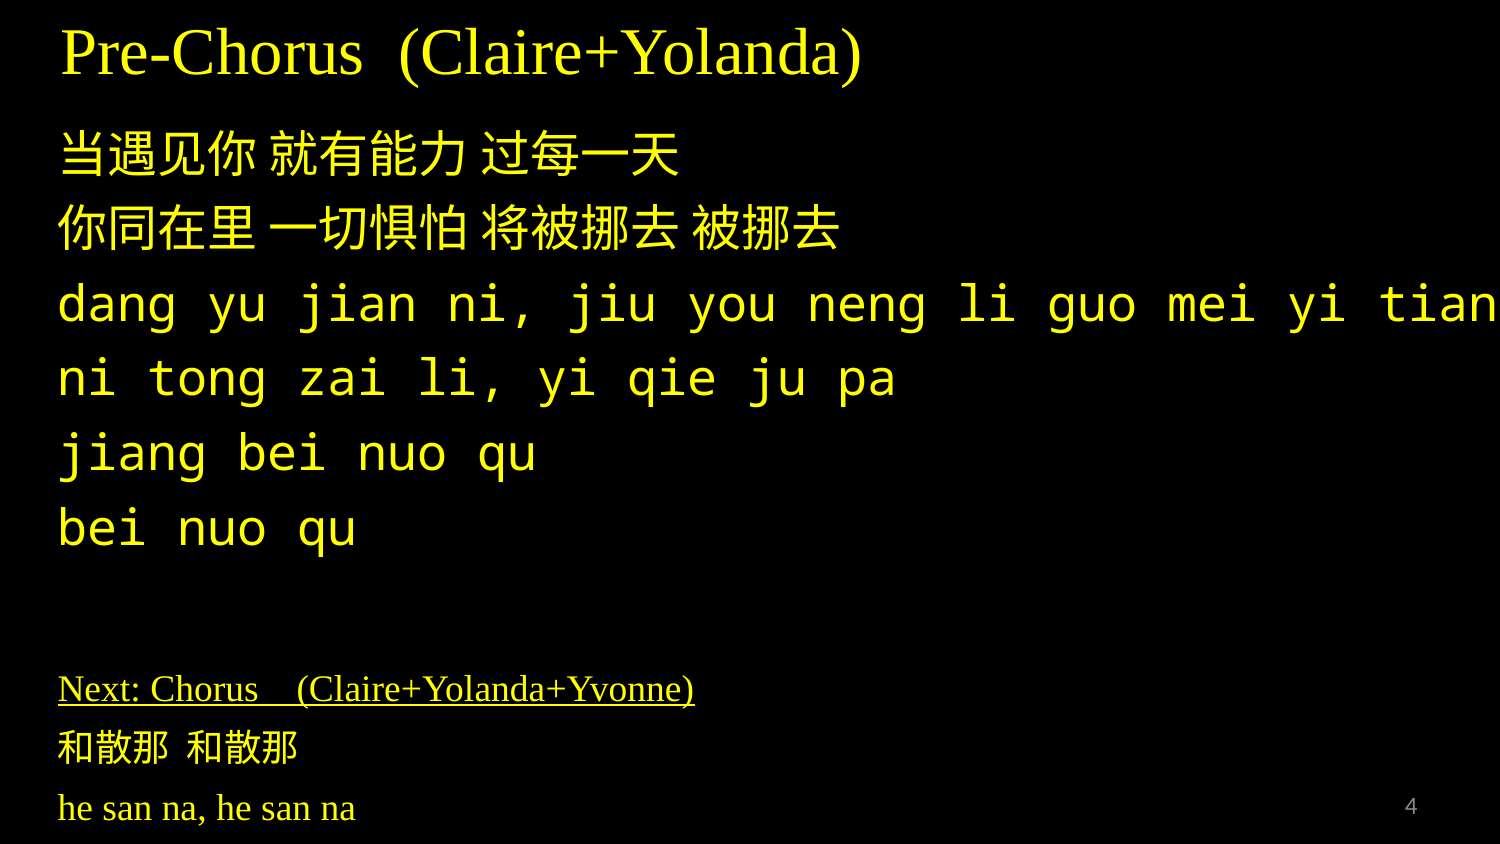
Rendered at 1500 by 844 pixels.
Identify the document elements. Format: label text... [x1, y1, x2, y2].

list 当遇见你 就有能力 过每一天 你同在里 一切惧怕 将被挪去 被挪去 dang yu jian ni, jiu you neng li guo mei yi tian ni tong zai li, yi qie ju pa jiang bei nuo qu bei nuo qu Next: Chorus (Claire+Yolanda+Yvonne) 和散那 和散那 he san na, he san na [49, 114, 1500, 789]
slide_number 4 [1381, 781, 1426, 828]
title Pre-Chorus (Claire+Yolanda) [52, 0, 1355, 105]
